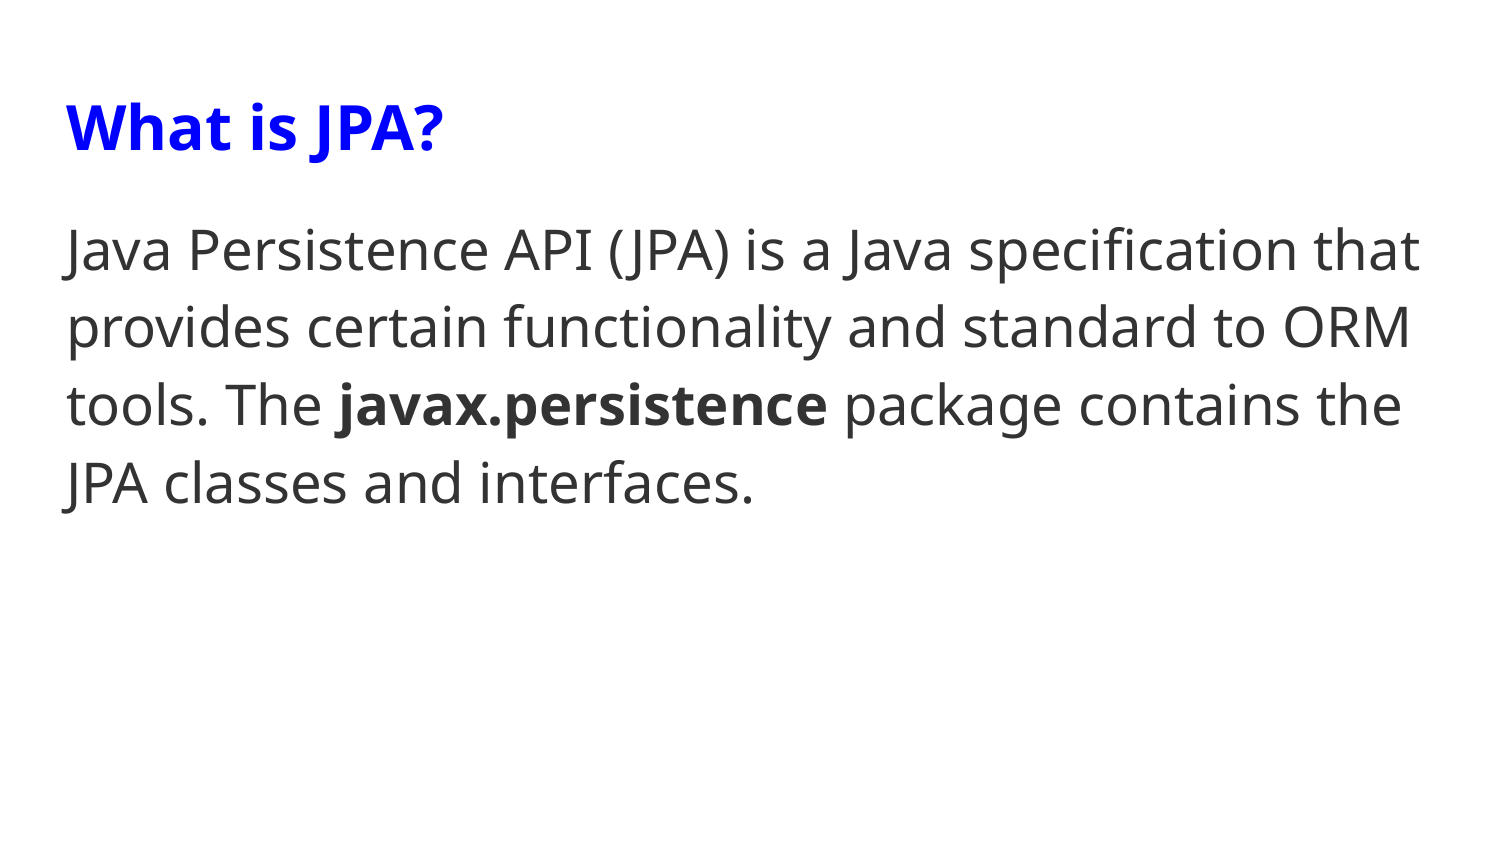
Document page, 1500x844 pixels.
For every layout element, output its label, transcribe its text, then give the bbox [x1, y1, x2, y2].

list Java Persistence API (JPA) is a Java specification that provides certain functionality and standard to ORM tools. The javax.persistence package contains the JPA classes and interfaces. [51, 189, 1449, 750]
title What is JPA? [51, 72, 1449, 167]
